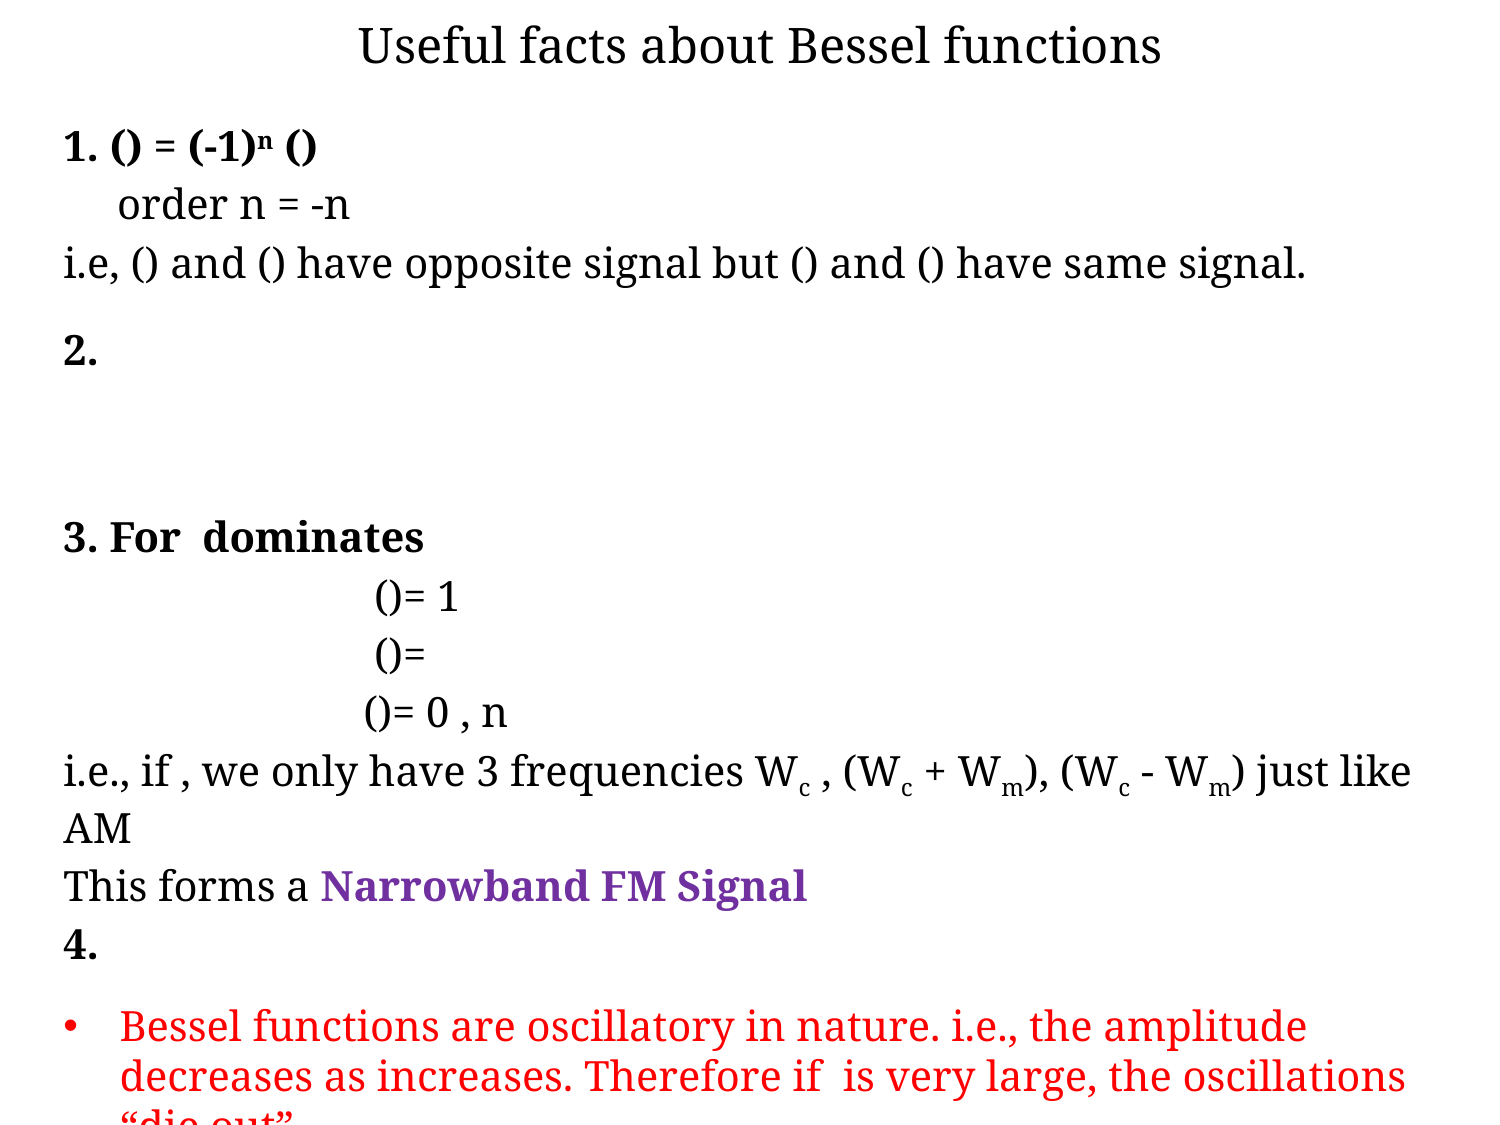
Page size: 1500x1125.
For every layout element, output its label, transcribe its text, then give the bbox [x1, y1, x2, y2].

title Useful facts about Bessel functions [342, 0, 1180, 88]
